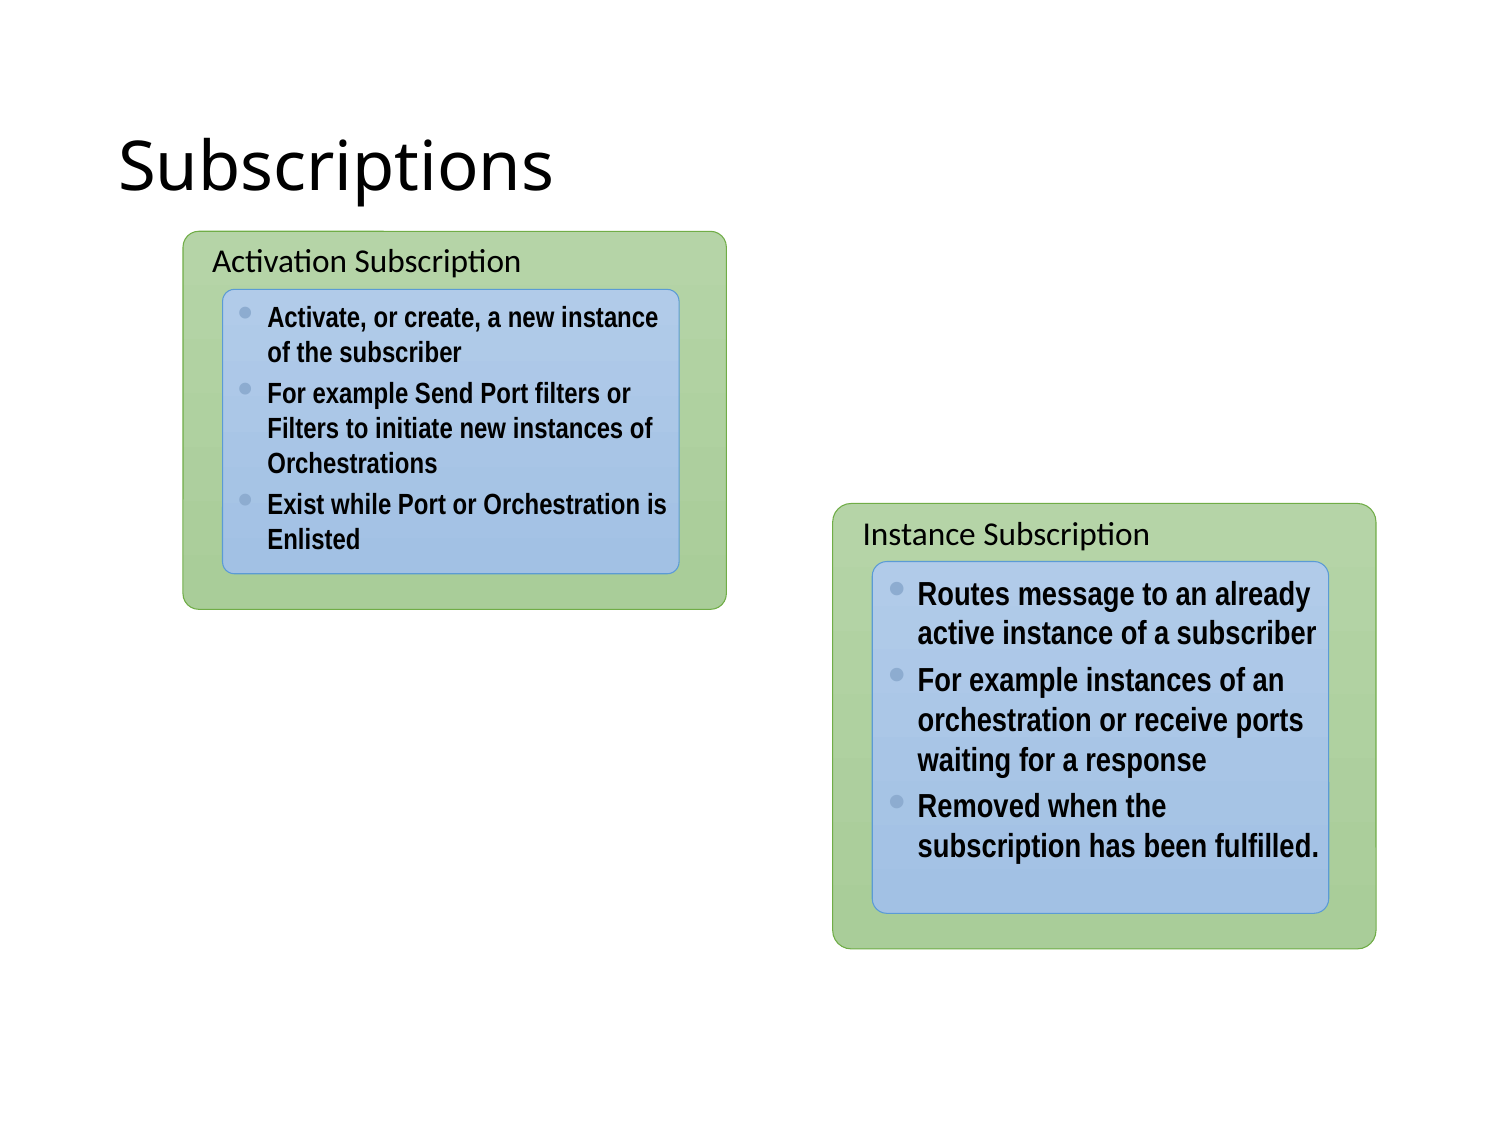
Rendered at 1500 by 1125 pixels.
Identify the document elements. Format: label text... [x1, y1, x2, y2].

title Subscriptions [103, 59, 1397, 278]
text_box Routes message to an already active instance of a subscriber For example instances of an orchestration or receive ports waiting for a response Removed when the subscription has been fulfilled. [871, 560, 1330, 914]
text_box Activation Subscription [182, 230, 727, 610]
text_box Instance Subscription [832, 502, 1377, 950]
text_box Activate, or create, a new instance of the subscriber For example Send Port filters or Filters to initiate new instances of Orchestrations Exist while Port or Orchestration is Enlisted [221, 288, 680, 575]
